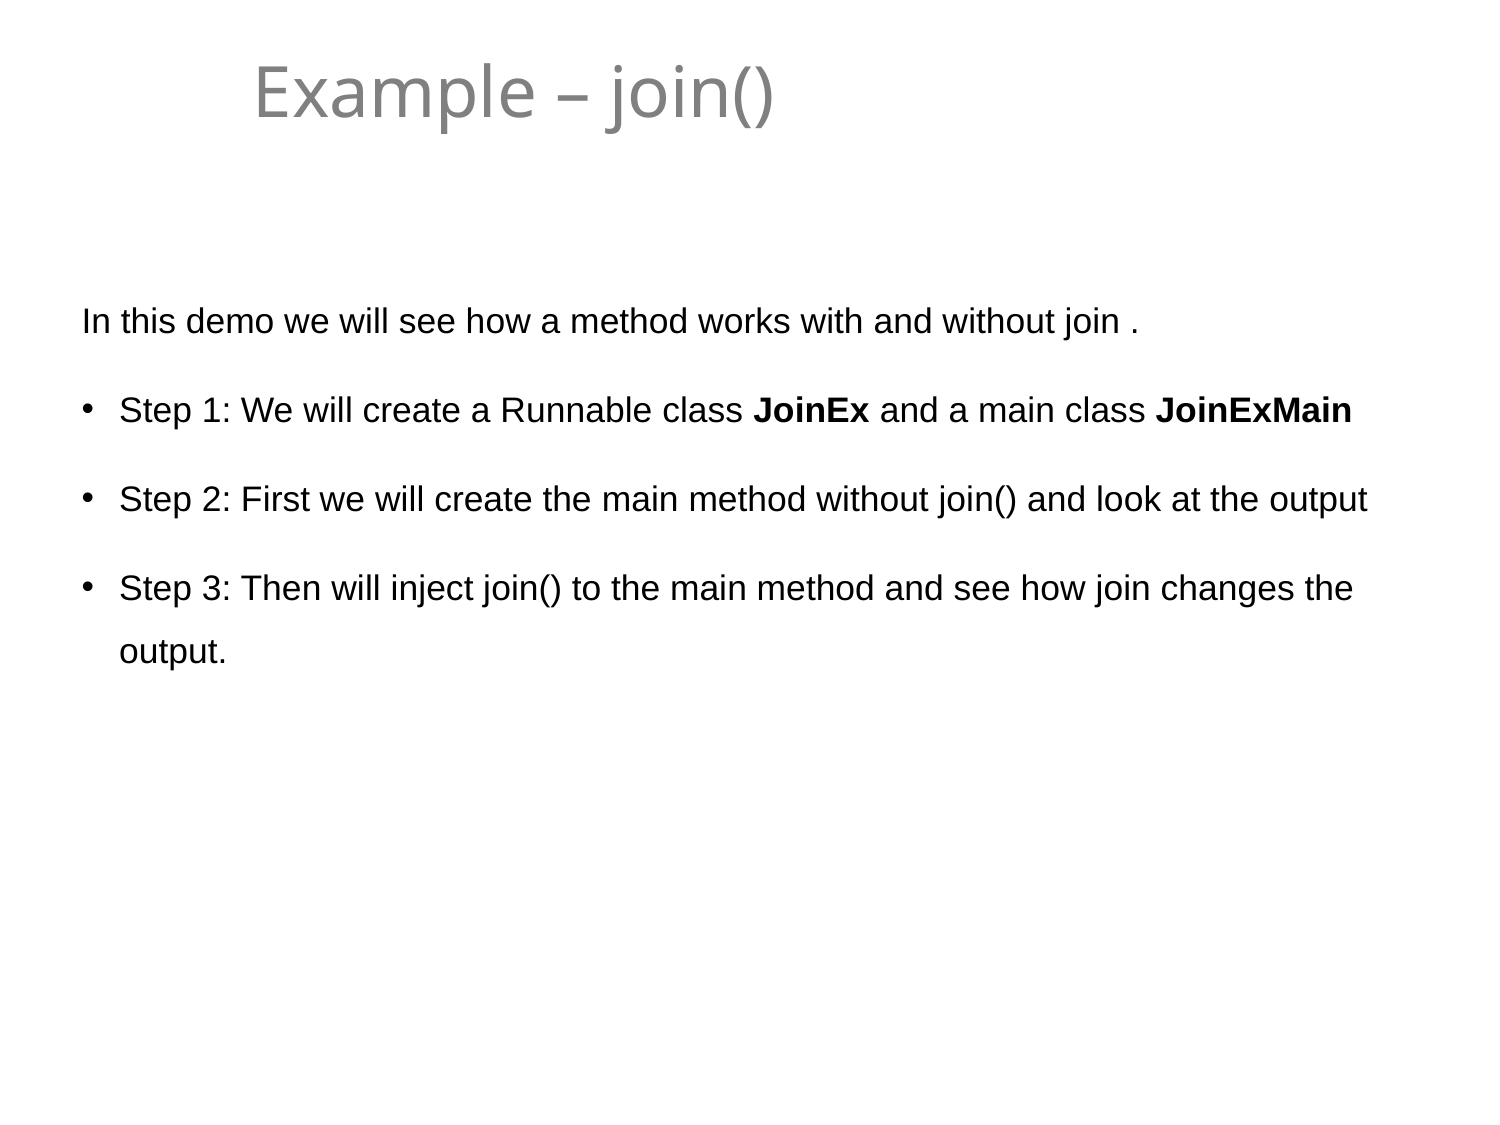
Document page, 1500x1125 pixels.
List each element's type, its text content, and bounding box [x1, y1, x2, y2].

list In this demo we will see how a method works with and without join . Step 1: We will create a Runnable class JoinEx and a main class JoinExMain Step 2: First we will create the main method without join() and look at the output Step 3: Then will inject join() to the main method and see how join changes the output. [66, 269, 1425, 990]
title Example – join() [237, 2, 1500, 188]
